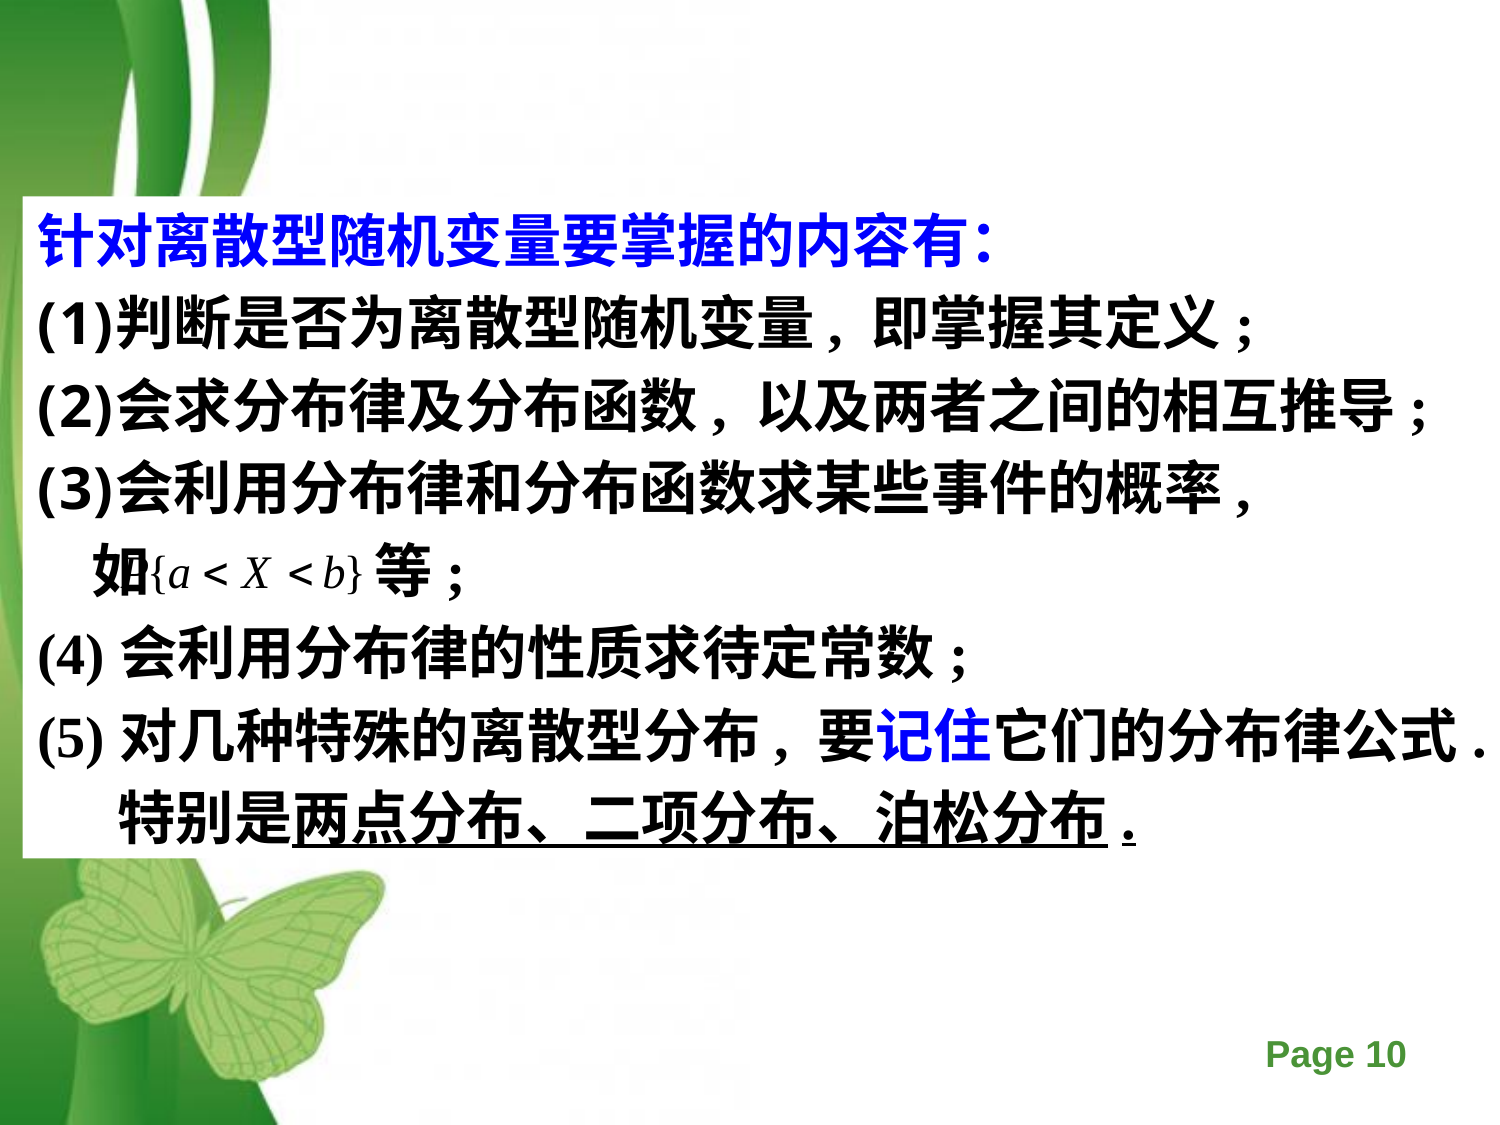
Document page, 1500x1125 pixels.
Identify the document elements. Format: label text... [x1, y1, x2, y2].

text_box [111, 545, 373, 609]
picture [0, 0, 1500, 1125]
text_box 针对离散型随机变量要掌握的内容有： 判断是否为离散型随机变量, 即掌握其定义; 会求分布律及分布函数, 以及两者之间的相互推导; 会利用分布律和分布函数求某些事件的概率, 如 等; (4)会利用分布律的性质求待定常数; (5)对几种特殊的离散型分布, 要记住它们的分布律公式. 特别是两点分布、二项分布、泊松分布. [22, 196, 1476, 859]
